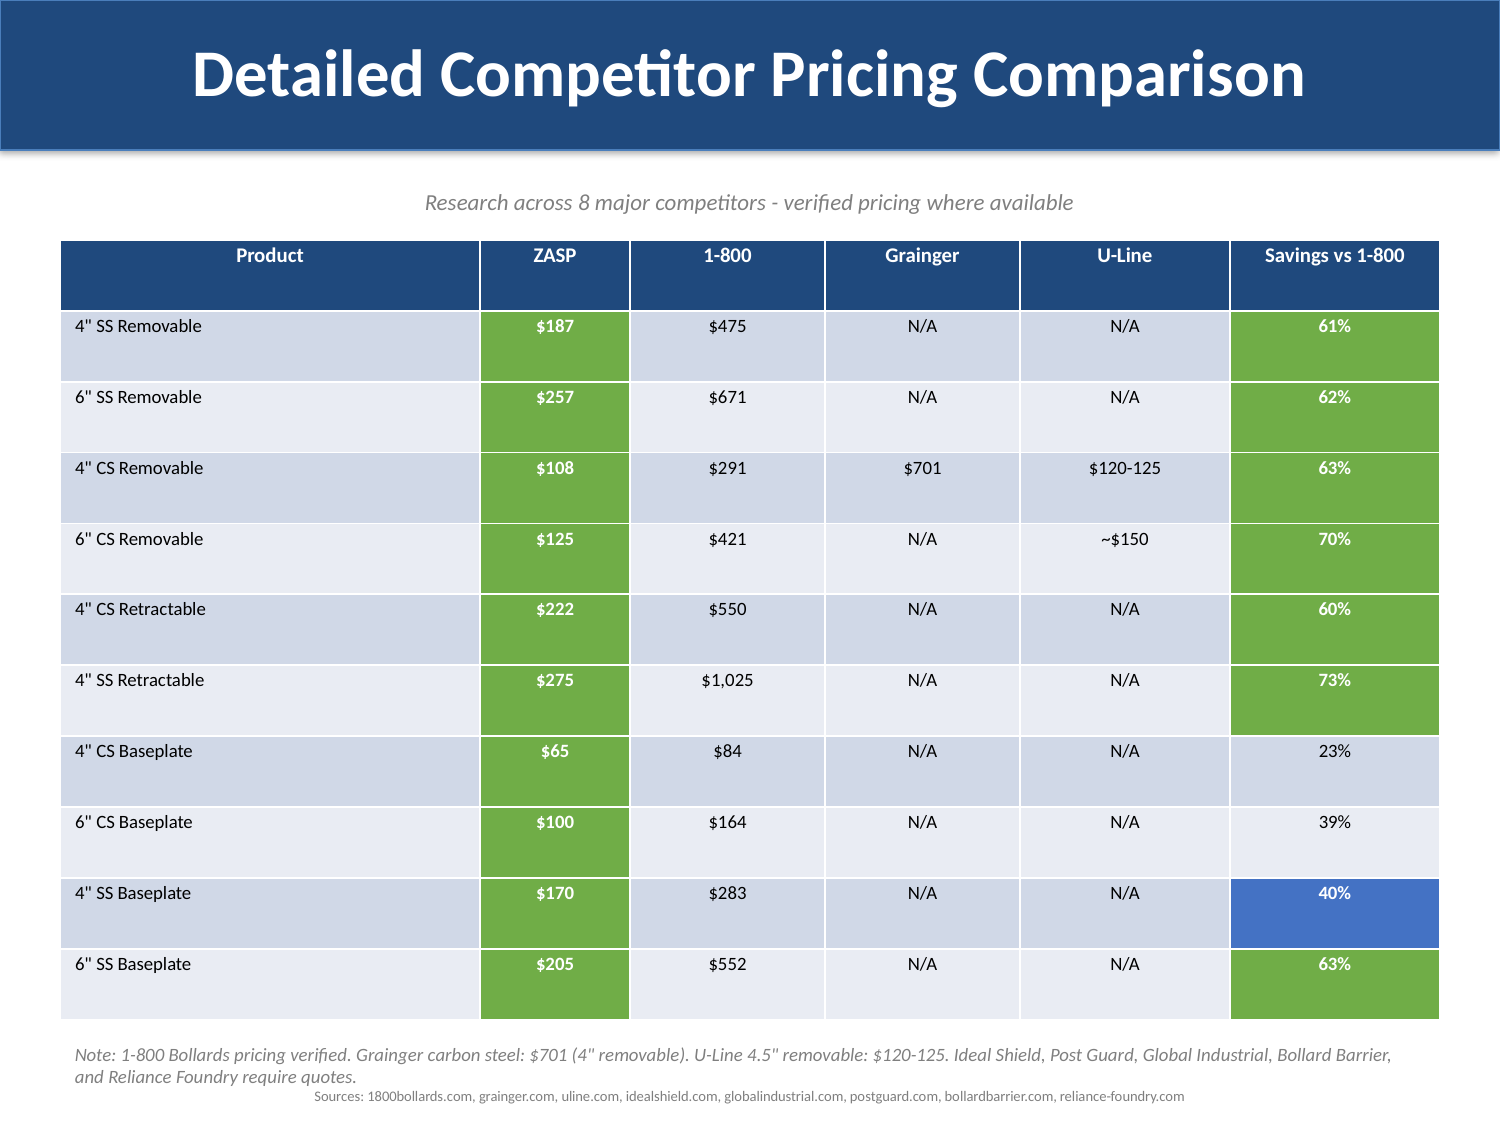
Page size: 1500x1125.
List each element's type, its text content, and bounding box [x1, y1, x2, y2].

table_cell 4" SS Baseplate [61, 879, 479, 948]
text_box Research across 8 major competitors - verified pricing where available [409, 179, 1090, 223]
table_cell $170 [481, 879, 629, 948]
table_cell ~$150 [1021, 524, 1229, 593]
table_cell N/A [1021, 879, 1229, 948]
table_cell 73% [1231, 666, 1439, 735]
table_cell N/A [1021, 595, 1229, 664]
table_cell $125 [481, 524, 629, 593]
table_cell $275 [481, 666, 629, 735]
table_header Grainger [826, 241, 1019, 310]
table_cell 60% [1231, 595, 1439, 664]
table_cell N/A [826, 879, 1019, 948]
table_cell $205 [481, 950, 629, 1019]
table_cell $84 [631, 737, 824, 806]
table_cell 4" CS Removable [61, 453, 479, 523]
table_cell $475 [631, 312, 824, 381]
table_cell N/A [1021, 950, 1229, 1019]
table_header Product [61, 241, 479, 310]
table_cell $1,025 [631, 666, 824, 735]
table_cell 40% [1231, 879, 1439, 948]
table_cell 4" SS Retractable [61, 666, 479, 735]
table_cell N/A [826, 312, 1019, 381]
table_cell $291 [631, 453, 824, 523]
table_header U-Line [1021, 241, 1229, 310]
table_cell $120-125 [1021, 453, 1229, 523]
table_cell 6" SS Removable [61, 383, 479, 452]
text_box Detailed Competitor Pricing Comparison [177, 22, 1323, 118]
table_cell 6" CS Baseplate [61, 808, 479, 877]
table_cell $421 [631, 524, 824, 593]
text_box Note: 1-800 Bollards pricing verified. Grainger carbon steel: $701 (4" removable). U-Line 4.5" removable: $120-125. Ideal Shield, Post Guard, Global Industrial, Bollard Barrier, and Reliance Foundry require quotes. [59, 1034, 1440, 1095]
table_cell $187 [481, 312, 629, 381]
table_header Savings vs 1-800 [1231, 241, 1439, 310]
table_cell N/A [826, 808, 1019, 877]
table_cell $257 [481, 383, 629, 452]
table_cell 63% [1231, 453, 1439, 523]
table_cell 4" CS Baseplate [61, 737, 479, 806]
table_cell $100 [481, 808, 629, 877]
table_cell $108 [481, 453, 629, 523]
table_cell 70% [1231, 524, 1439, 593]
table_header 1-800 [631, 241, 824, 310]
table_cell $550 [631, 595, 824, 664]
table_cell $283 [631, 879, 824, 948]
table_cell 62% [1231, 383, 1439, 452]
table_cell N/A [826, 595, 1019, 664]
table_cell $701 [826, 453, 1019, 523]
table_header ZASP [481, 241, 629, 310]
table_cell N/A [1021, 312, 1229, 381]
table_cell $65 [481, 737, 629, 806]
text_box Sources: 1800bollards.com, grainger.com, uline.com, idealshield.com, globalindustrial.com, postguard.com, bollardbarrier.com, reliance-foundry.com [299, 1079, 1201, 1113]
table_cell $671 [631, 383, 824, 452]
table_cell 63% [1231, 950, 1439, 1019]
table_cell N/A [1021, 666, 1229, 735]
table_cell 6" SS Baseplate [61, 950, 479, 1019]
table_cell 4" CS Retractable [61, 595, 479, 664]
table_cell N/A [826, 383, 1019, 452]
table_cell N/A [1021, 808, 1229, 877]
table_cell N/A [1021, 737, 1229, 806]
table_cell 61% [1231, 312, 1439, 381]
table_cell 6" CS Removable [61, 524, 479, 593]
table_cell N/A [826, 524, 1019, 593]
table_cell N/A [826, 666, 1019, 735]
table_cell $552 [631, 950, 824, 1019]
table_cell N/A [826, 737, 1019, 806]
table_cell $164 [631, 808, 824, 877]
table_cell 39% [1231, 808, 1439, 877]
table_cell $222 [481, 595, 629, 664]
table_cell 4" SS Removable [61, 312, 479, 381]
table_cell N/A [1021, 383, 1229, 452]
table_cell N/A [826, 950, 1019, 1019]
text_box [0, 0, 1500, 151]
table_cell 23% [1231, 737, 1439, 806]
